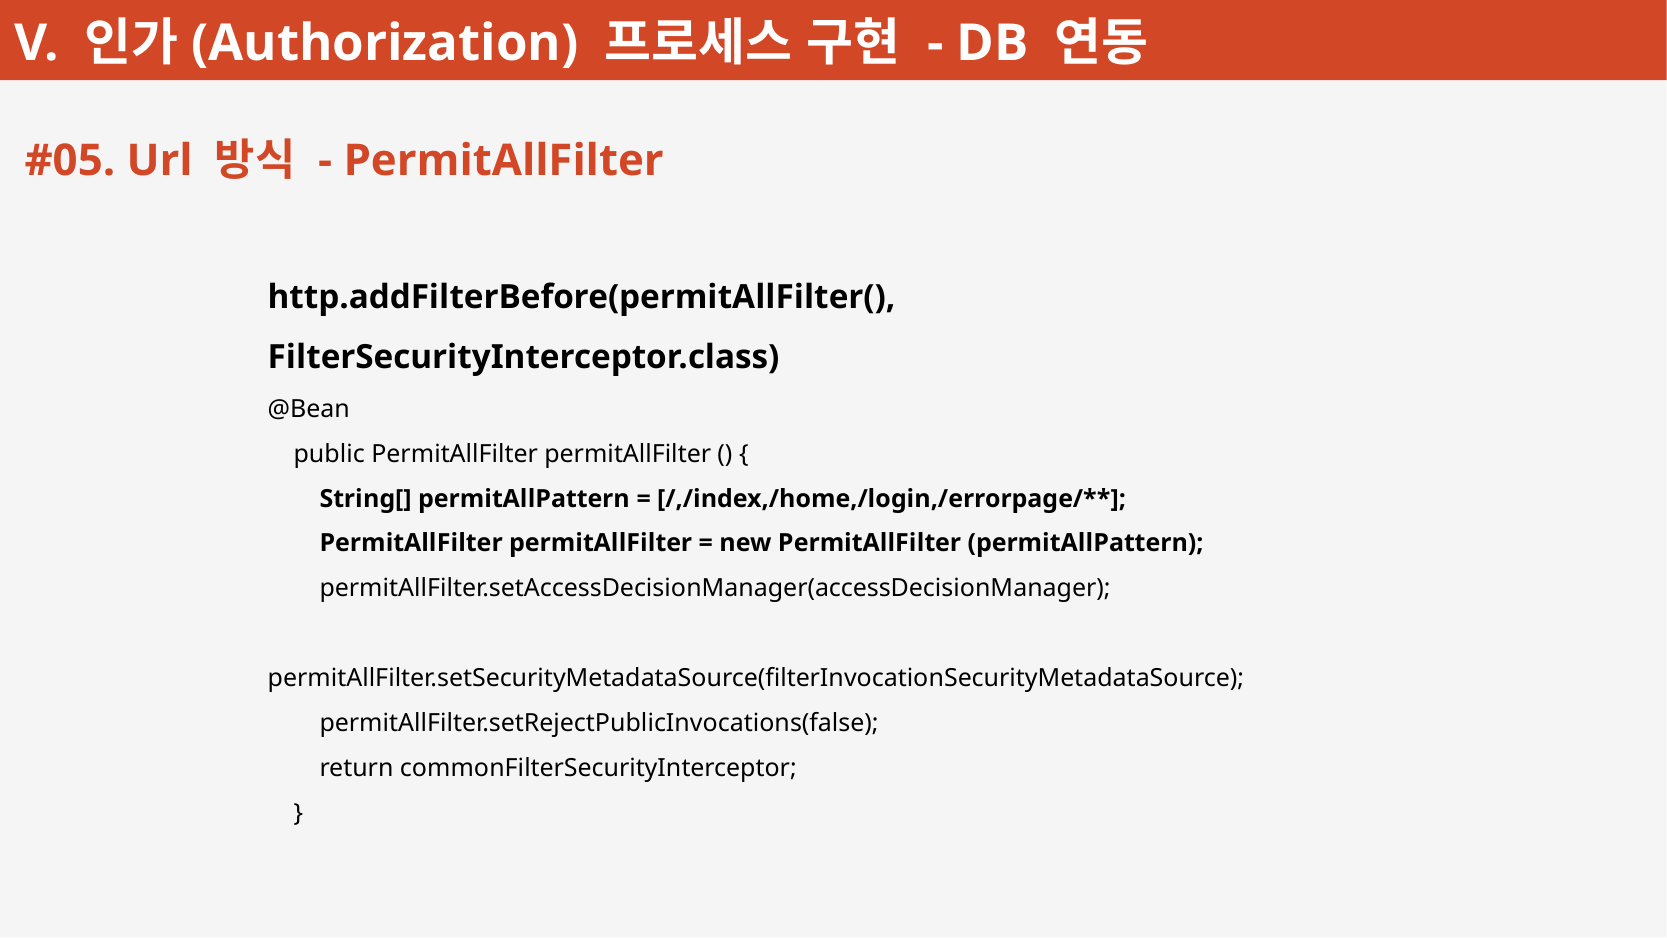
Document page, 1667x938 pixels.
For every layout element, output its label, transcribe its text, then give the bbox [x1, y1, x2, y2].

text_box #05. Url 방식 - PermitAllFilter [9, 124, 679, 192]
text_box http.addFilterBefore(permitAllFilter(), FilterSecurityInterceptor.class) [252, 247, 1387, 382]
text_box @Bean public PermitAllFilter permitAllFilter () { String[] permitAllPattern = [/,/index,/home,/login,/errorpage/**]; PermitAllFilter permitAllFilter = new PermitAllFilter (permitAllPattern); permitAllFilter.setAccessDecisionManager(accessDecisionManager); permitAllFilter.setSecurityMetadataSource(filterInvocationSecurityMetadataSource); permitAllFilter.setRejectPublicInvocations(false); return commonFilterSecurityInterceptor; } [252, 369, 1275, 834]
